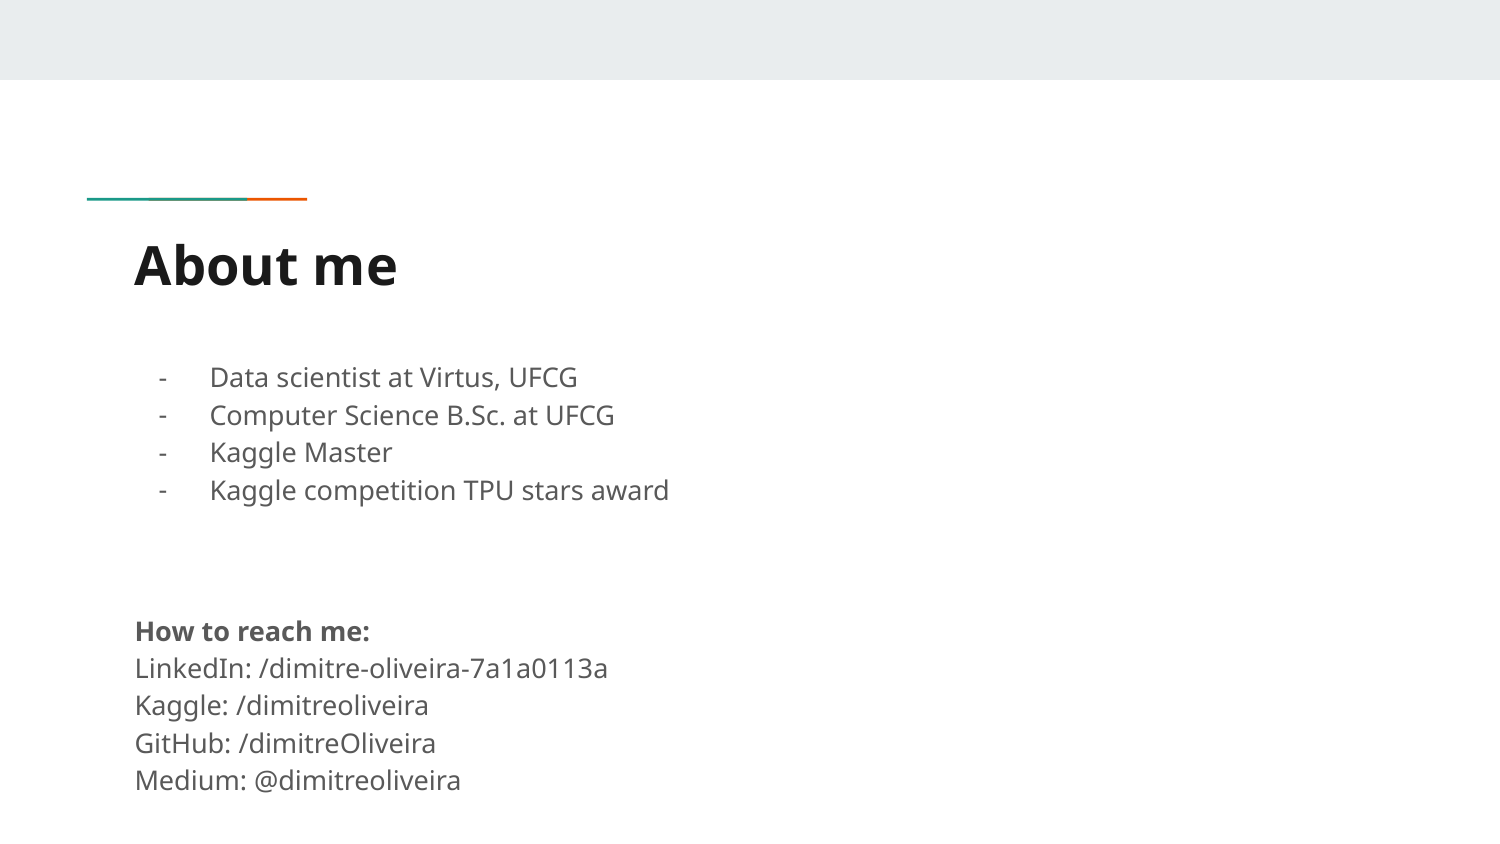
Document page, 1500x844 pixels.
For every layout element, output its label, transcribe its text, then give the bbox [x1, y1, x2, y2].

title About me [119, 216, 1381, 305]
list Data scientist at Virtus, UFCG Computer Science B.Sc. at UFCG Kaggle Master Kaggle competition TPU stars award How to reach me: LinkedIn: /dimitre-oliveira-7a1a0113a Kaggle: /dimitreoliveira GitHub: /dimitreOliveira Medium: @dimitreoliveira [119, 341, 1381, 793]
